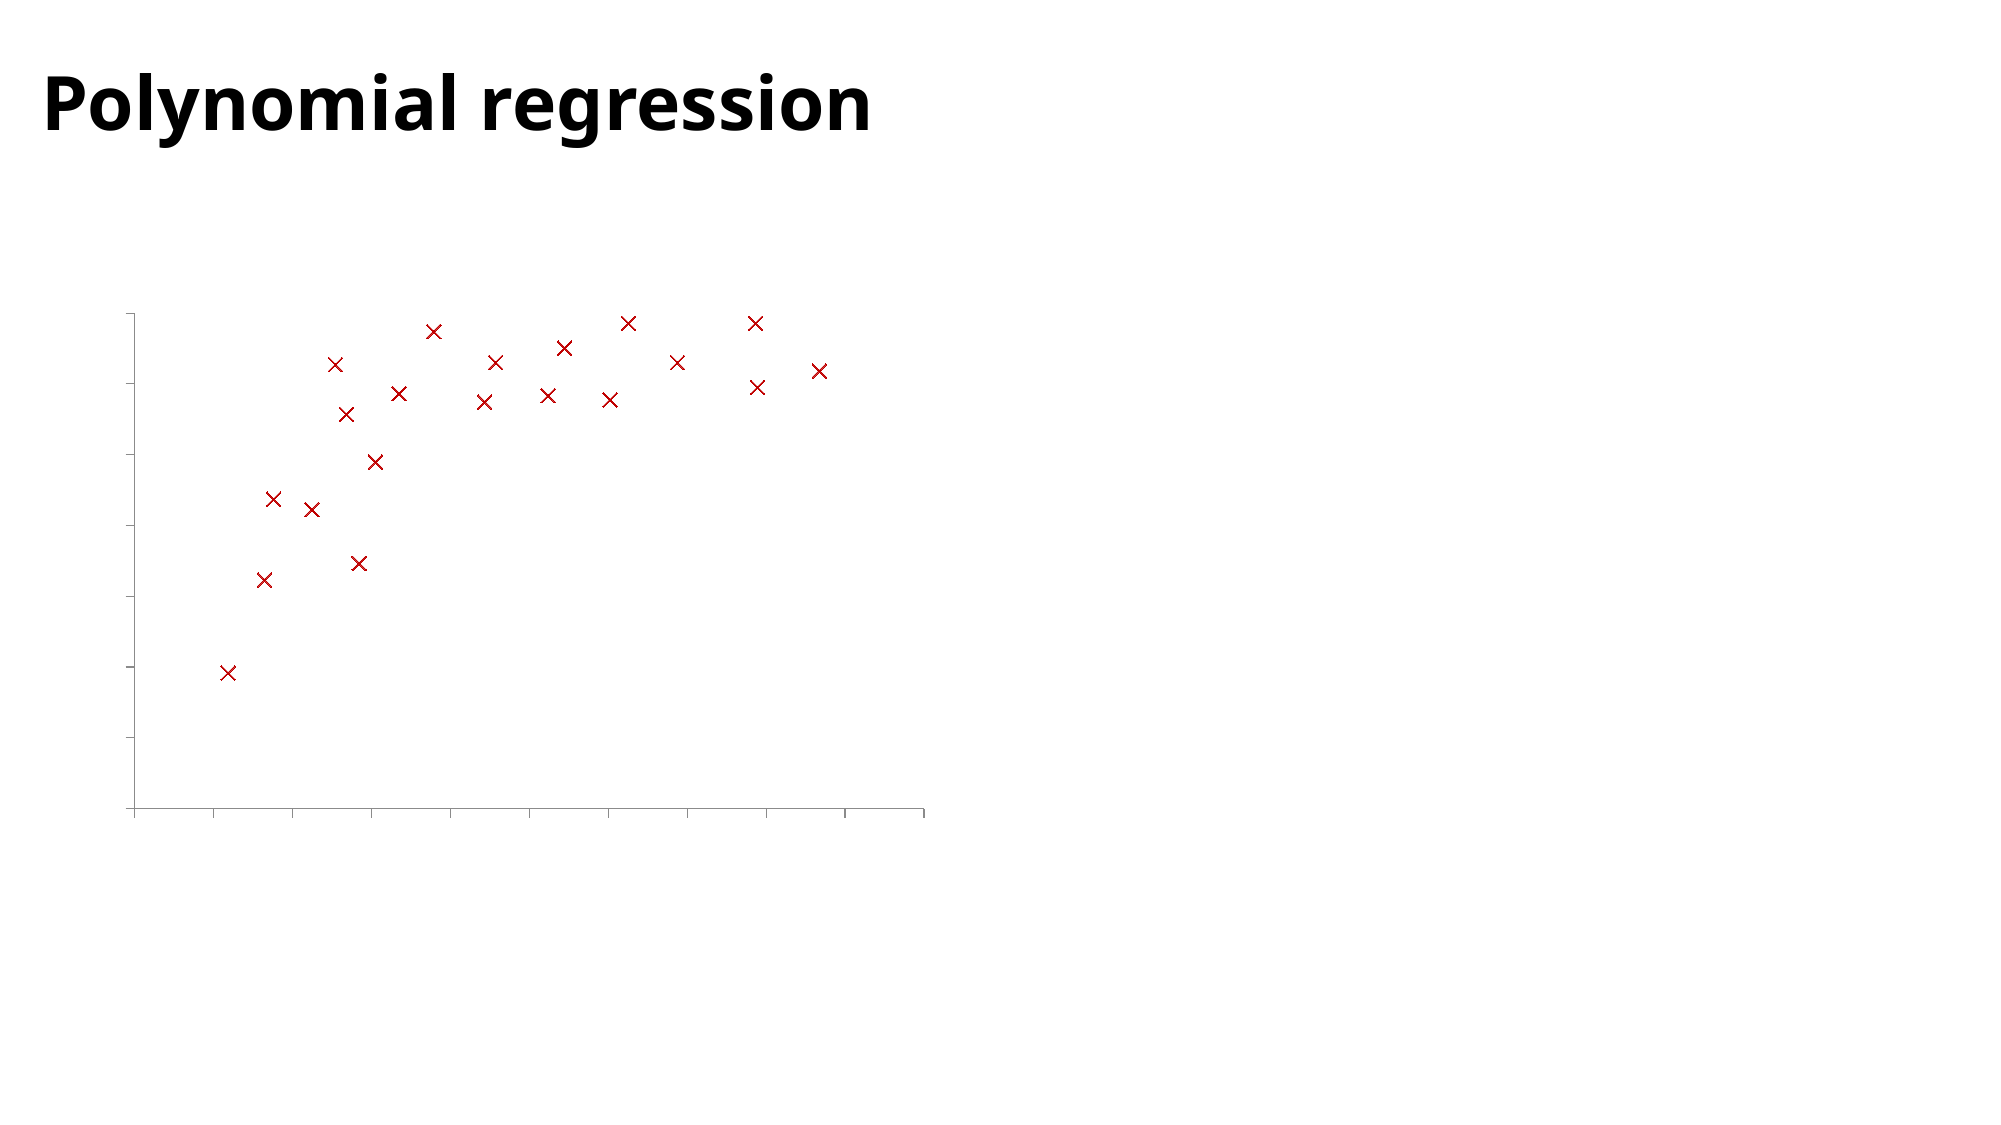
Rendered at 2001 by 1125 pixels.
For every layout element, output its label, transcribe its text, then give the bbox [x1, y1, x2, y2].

text_box Polynomial regression [26, 31, 1937, 182]
chart [117, 302, 941, 820]
